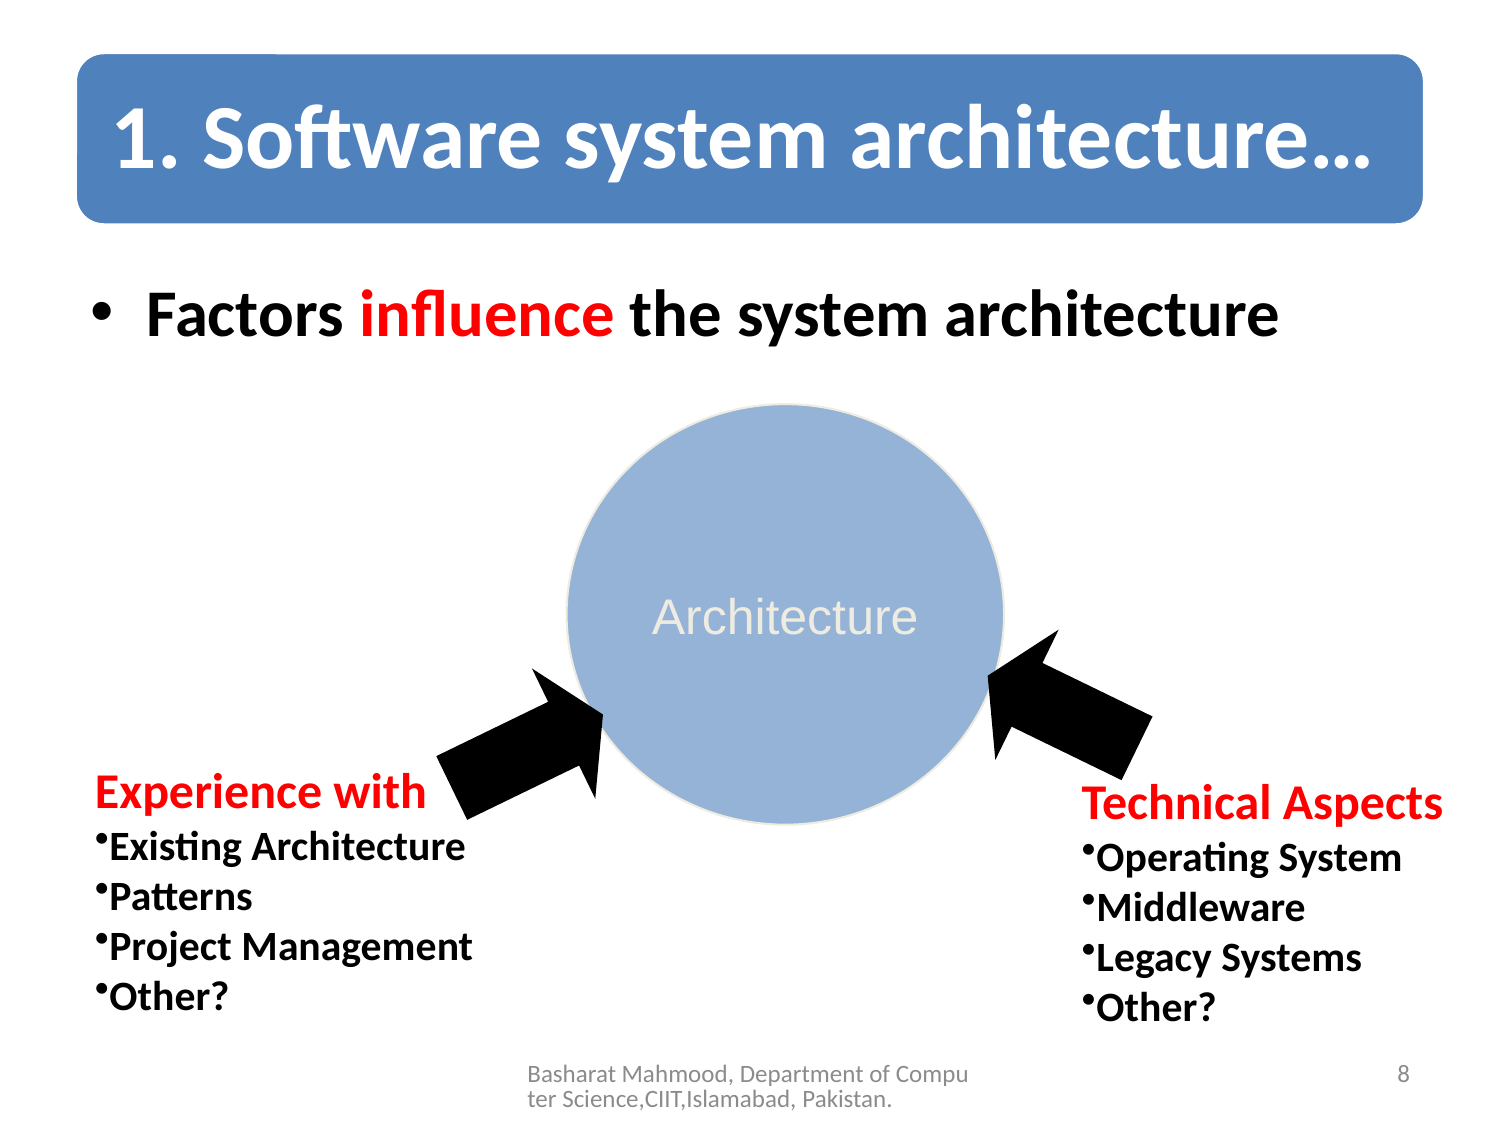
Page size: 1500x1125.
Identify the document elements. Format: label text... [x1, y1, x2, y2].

list Factors influence the system architecture [75, 262, 1425, 1005]
slide_number 8 [1074, 1042, 1425, 1103]
text_box Technical Aspects Operating System Middleware Legacy Systems Other? [1066, 762, 1459, 1038]
text_box Experience with Existing Architecture Patterns Project Management Other? [79, 751, 489, 1027]
text_box [449, 671, 602, 809]
text_box Architecture [637, 576, 934, 652]
text_box [566, 404, 1005, 825]
text_box [988, 632, 1152, 779]
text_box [74, 44, 1426, 233]
footer Basharat Mahmood, Department of Computer Science,CIIT,Islamabad, Pakistan. [512, 1042, 988, 1103]
